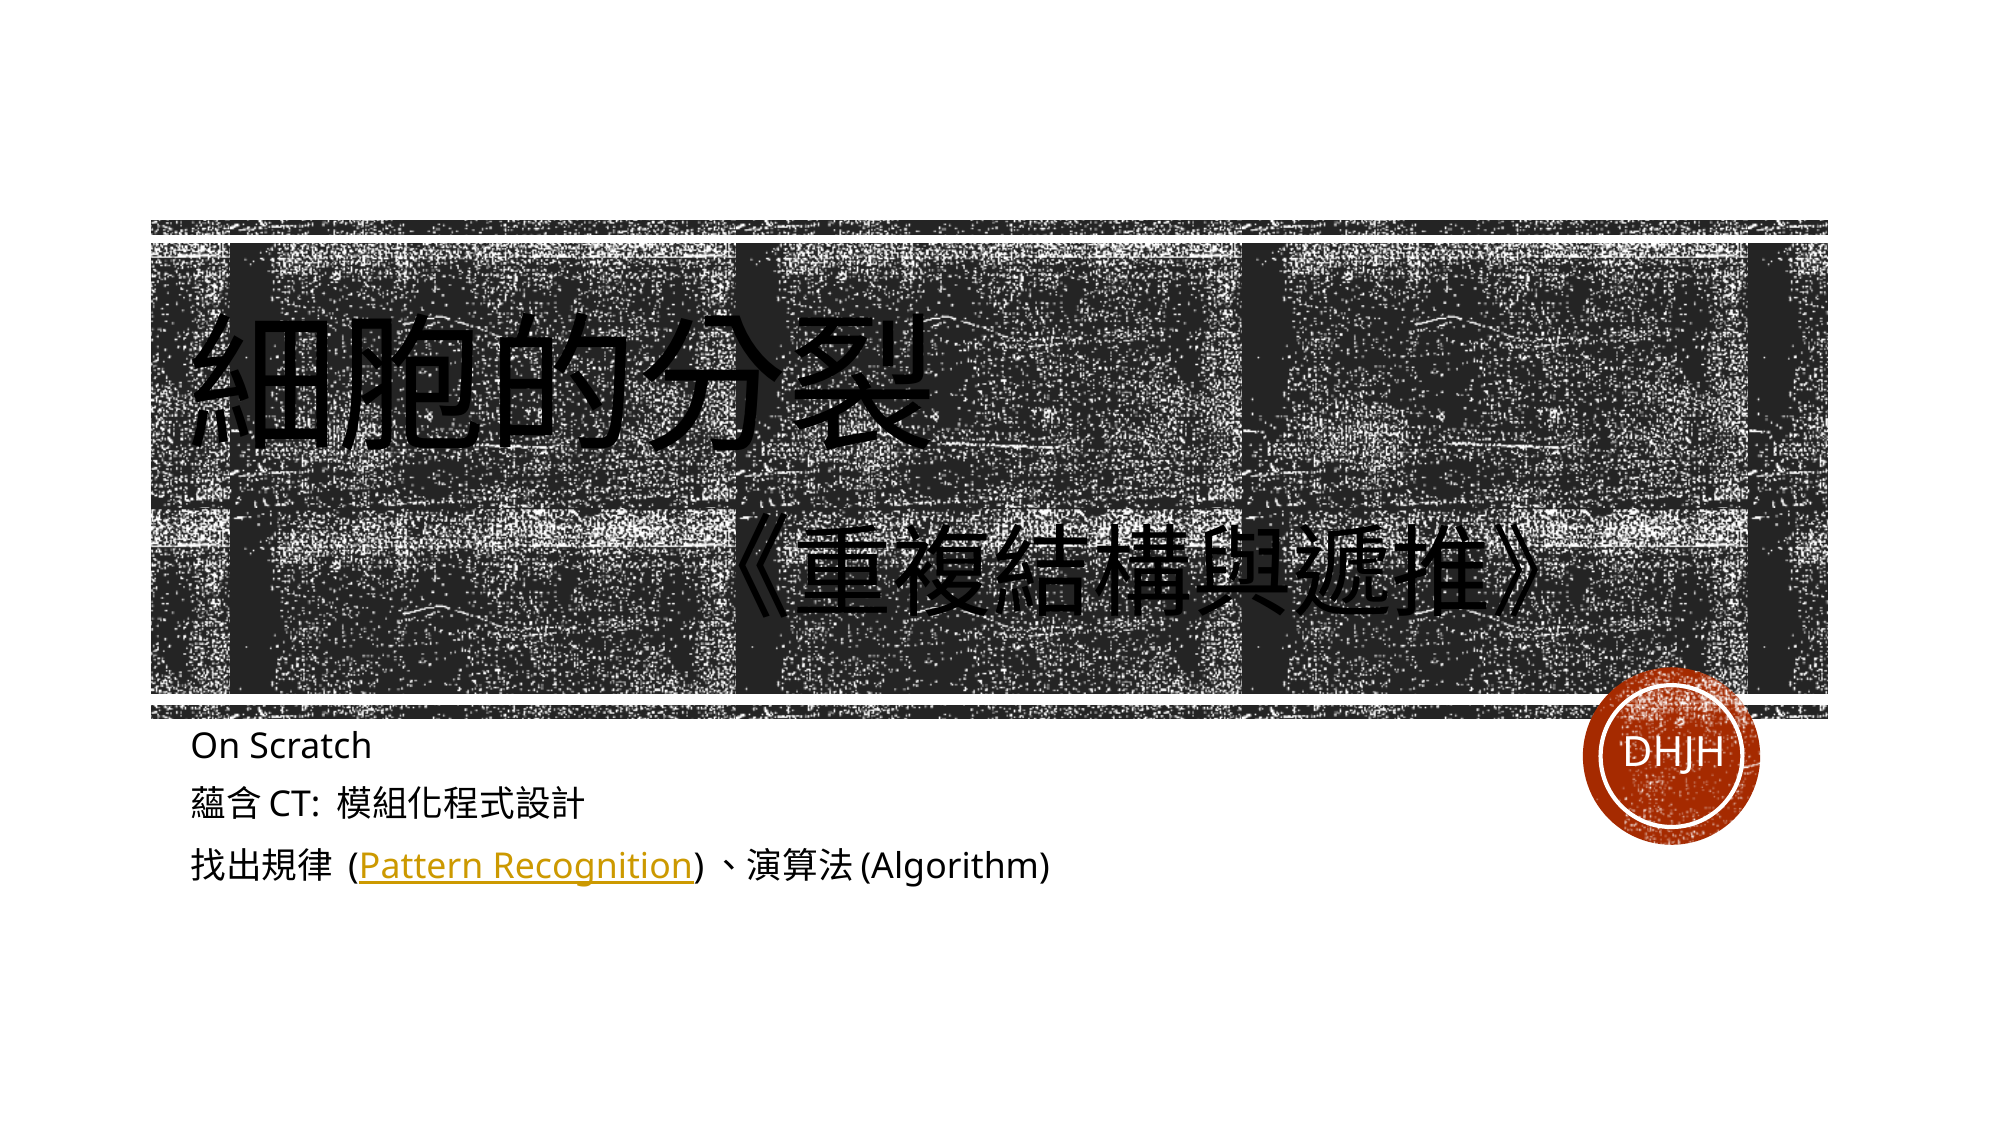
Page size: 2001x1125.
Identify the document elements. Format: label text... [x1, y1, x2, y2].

subtitle On Scratch 蘊含CT: 模組化程式設計 找出規律 (Pattern Recognition)、演算法(Algorithm) [175, 720, 1470, 896]
title 細胞的分裂 《重複結構與遞推》 [172, 234, 1808, 733]
text_box DHJH [1607, 717, 1742, 783]
